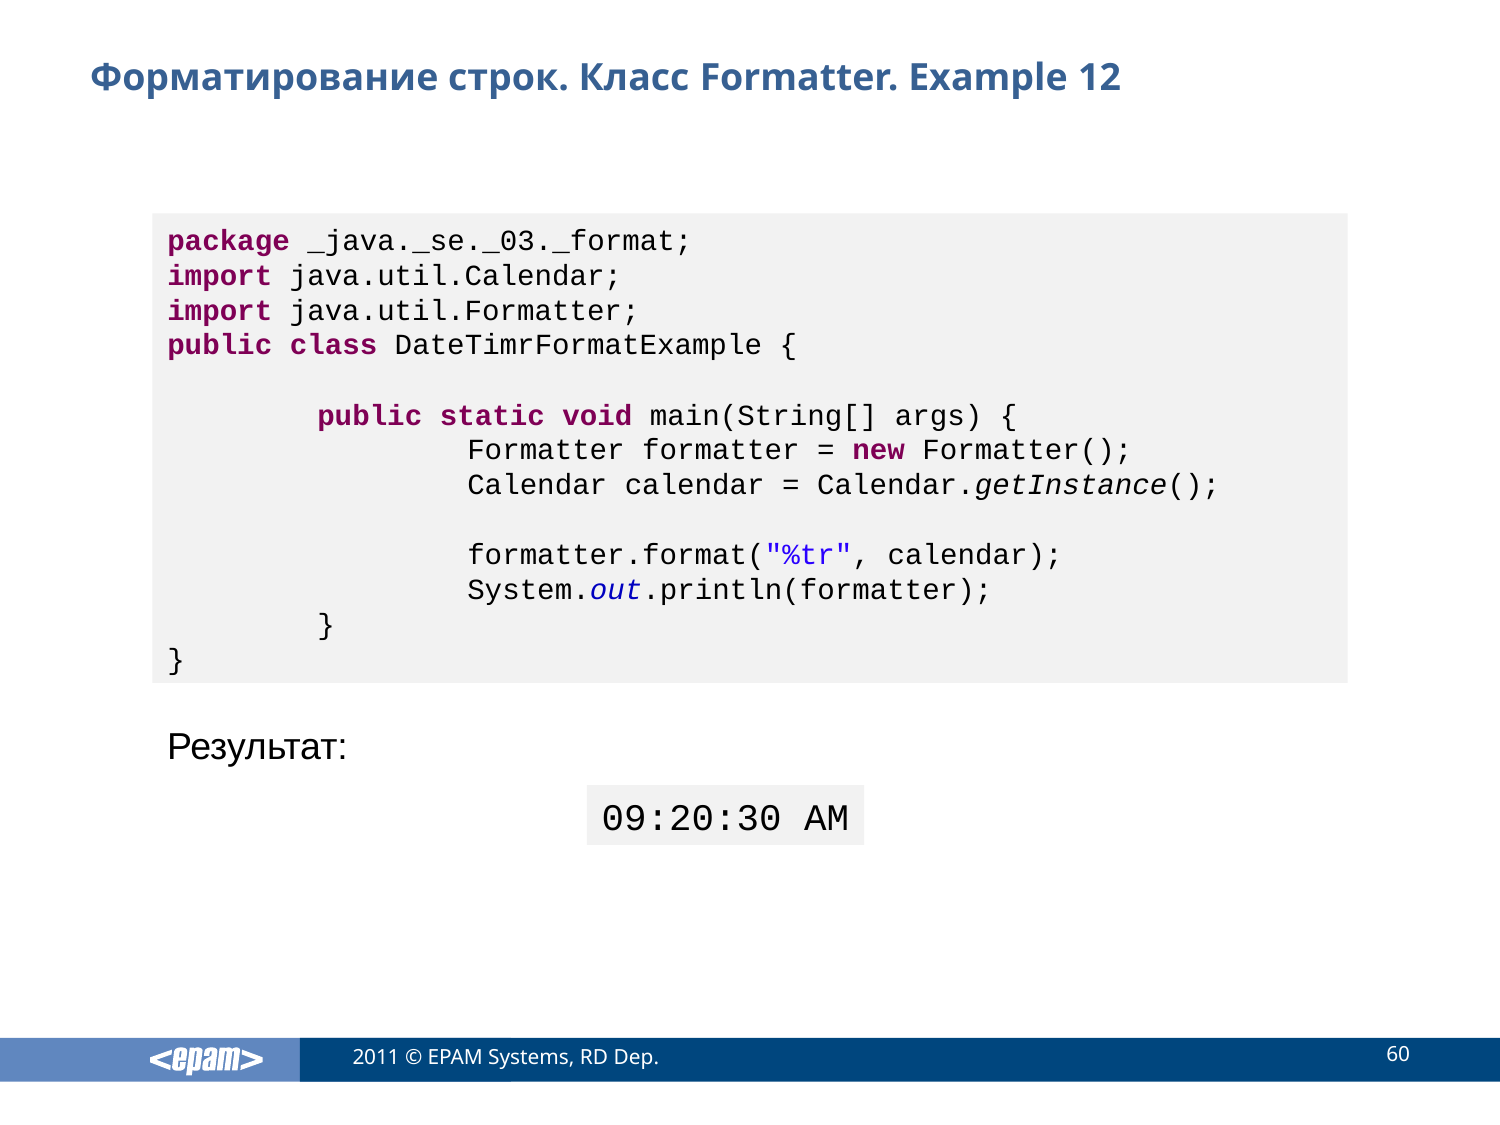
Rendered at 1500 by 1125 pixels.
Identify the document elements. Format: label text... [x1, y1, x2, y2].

title Форматирование строк. Класс Formatter. Example 12 [75, 45, 1425, 163]
text_box 09:20:30 AM [586, 785, 865, 845]
list Результат: [152, 714, 1353, 906]
footer 2011 © EPAM Systems, RD Dep. [337, 1028, 738, 1088]
slide_number 60 [1262, 1025, 1425, 1085]
text_box package _java._se._03._format; import java.util.Calendar; import java.util.Formatter; public class DateTimrFormatExample { public static void main(String[] args) { Formatter formatter = new Formatter(); Calendar calendar = Calendar.getInstance(); formatter.format("%tr", calendar); System.out.println(formatter); } } [152, 213, 1348, 683]
